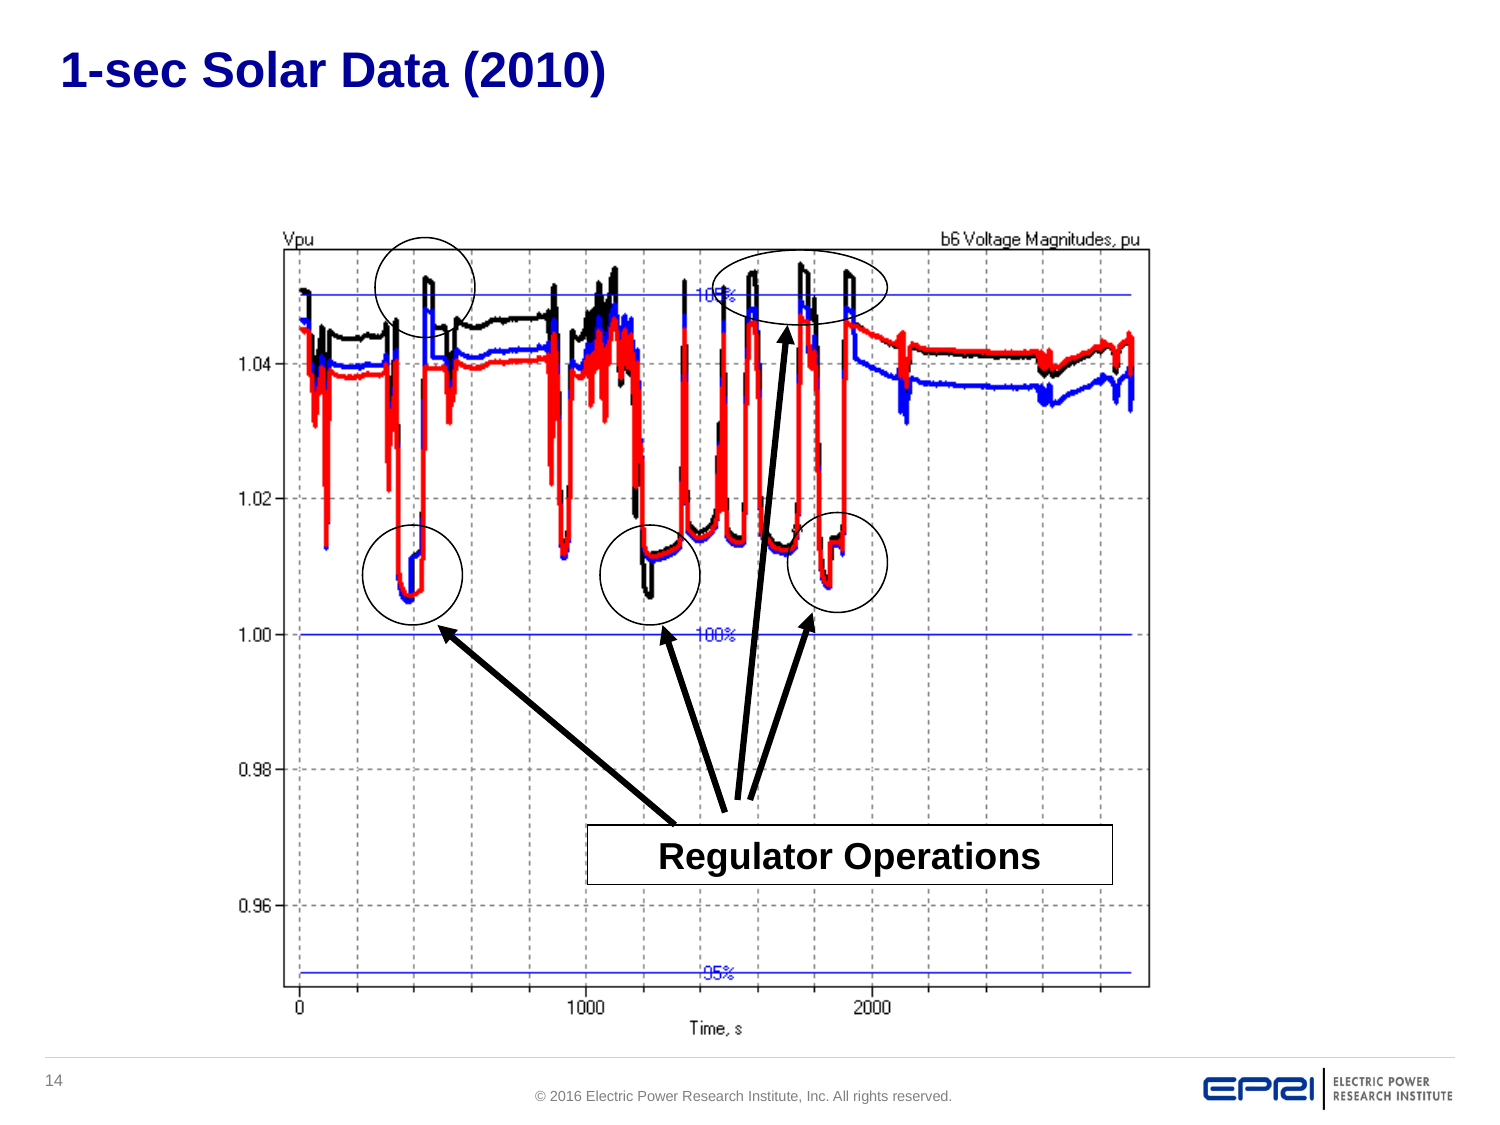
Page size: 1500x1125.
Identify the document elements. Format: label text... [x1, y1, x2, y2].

picture [1200, 1064, 1455, 1113]
title 1-sec Solar Data (2010) [44, 29, 1456, 151]
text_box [174, 224, 1180, 1049]
